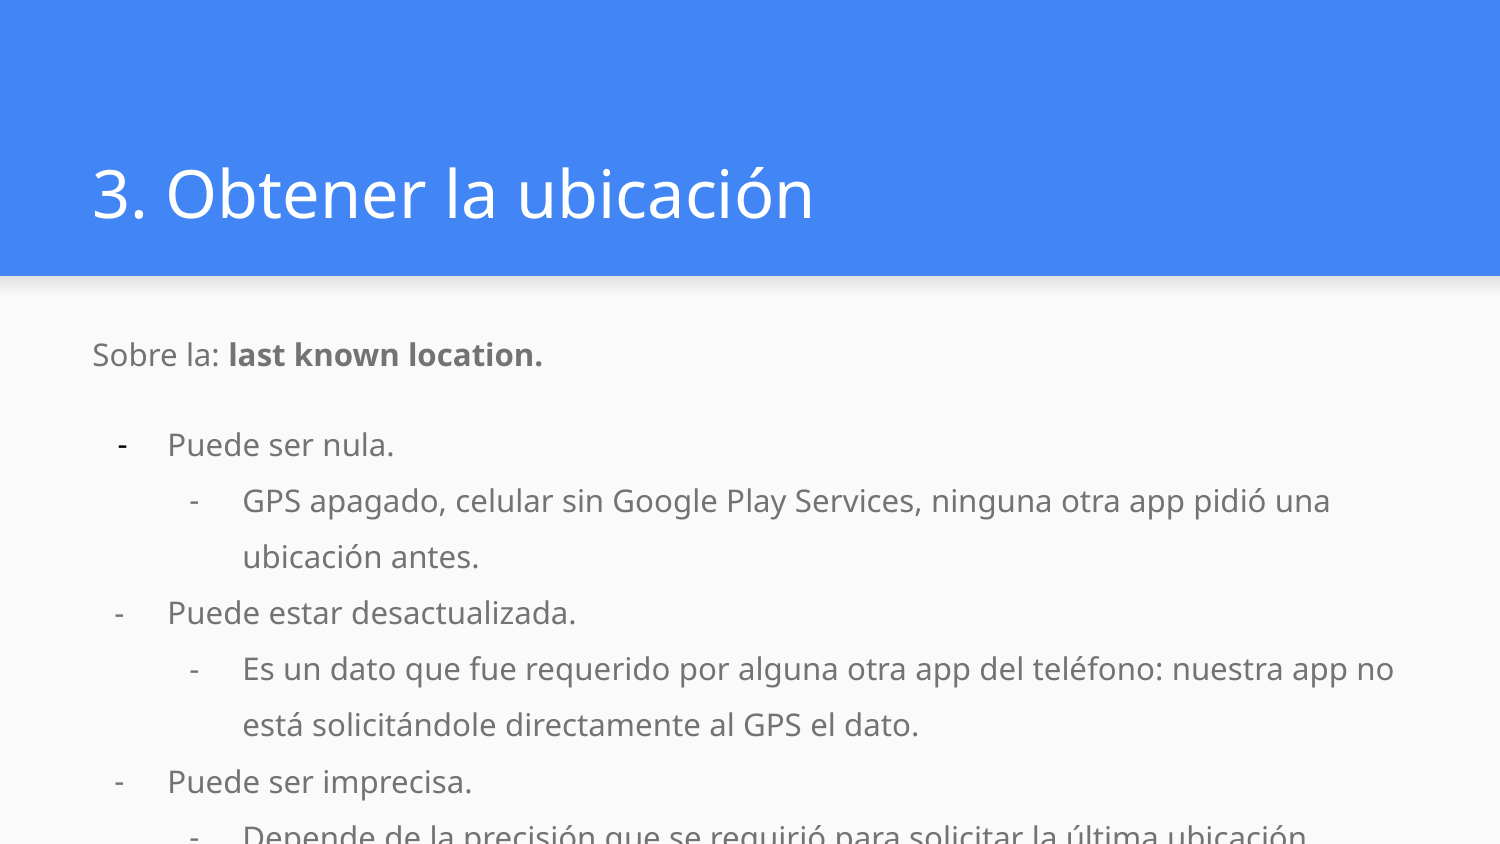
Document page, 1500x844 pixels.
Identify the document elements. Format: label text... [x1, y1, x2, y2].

list Sobre la: last known location. Puede ser nula. GPS apagado, celular sin Google Play Services, ninguna otra app pidió una ubicación antes. Puede estar desactualizada. Es un dato que fue requerido por alguna otra app del teléfono: nuestra app no está solicitándole directamente al GPS el dato. Puede ser imprecisa. Depende de la precisión que se requirió para solicitar la última ubicación conocida. [77, 314, 1427, 760]
title 3. Obtener la ubicación [77, 121, 1427, 248]
